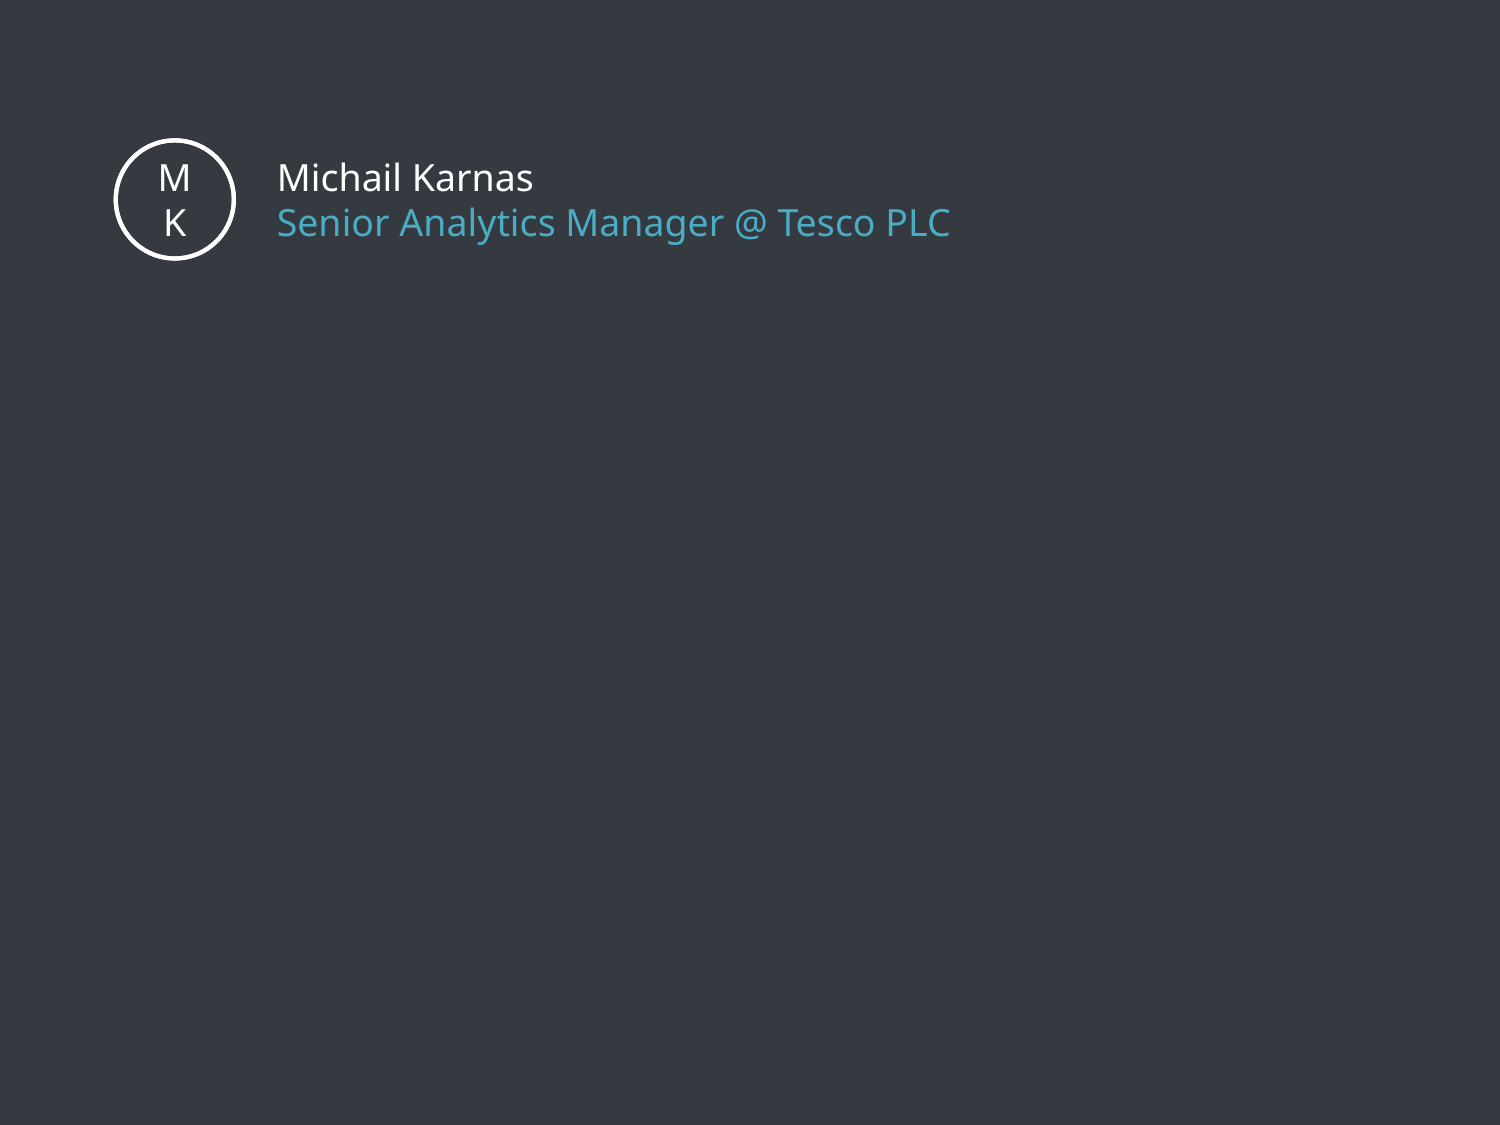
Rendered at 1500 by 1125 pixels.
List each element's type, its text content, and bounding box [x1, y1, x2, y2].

text_box MK [113, 138, 236, 261]
text_box Michail Karnas Senior Analytics Manager @ Tesco PLC [262, 146, 1418, 252]
